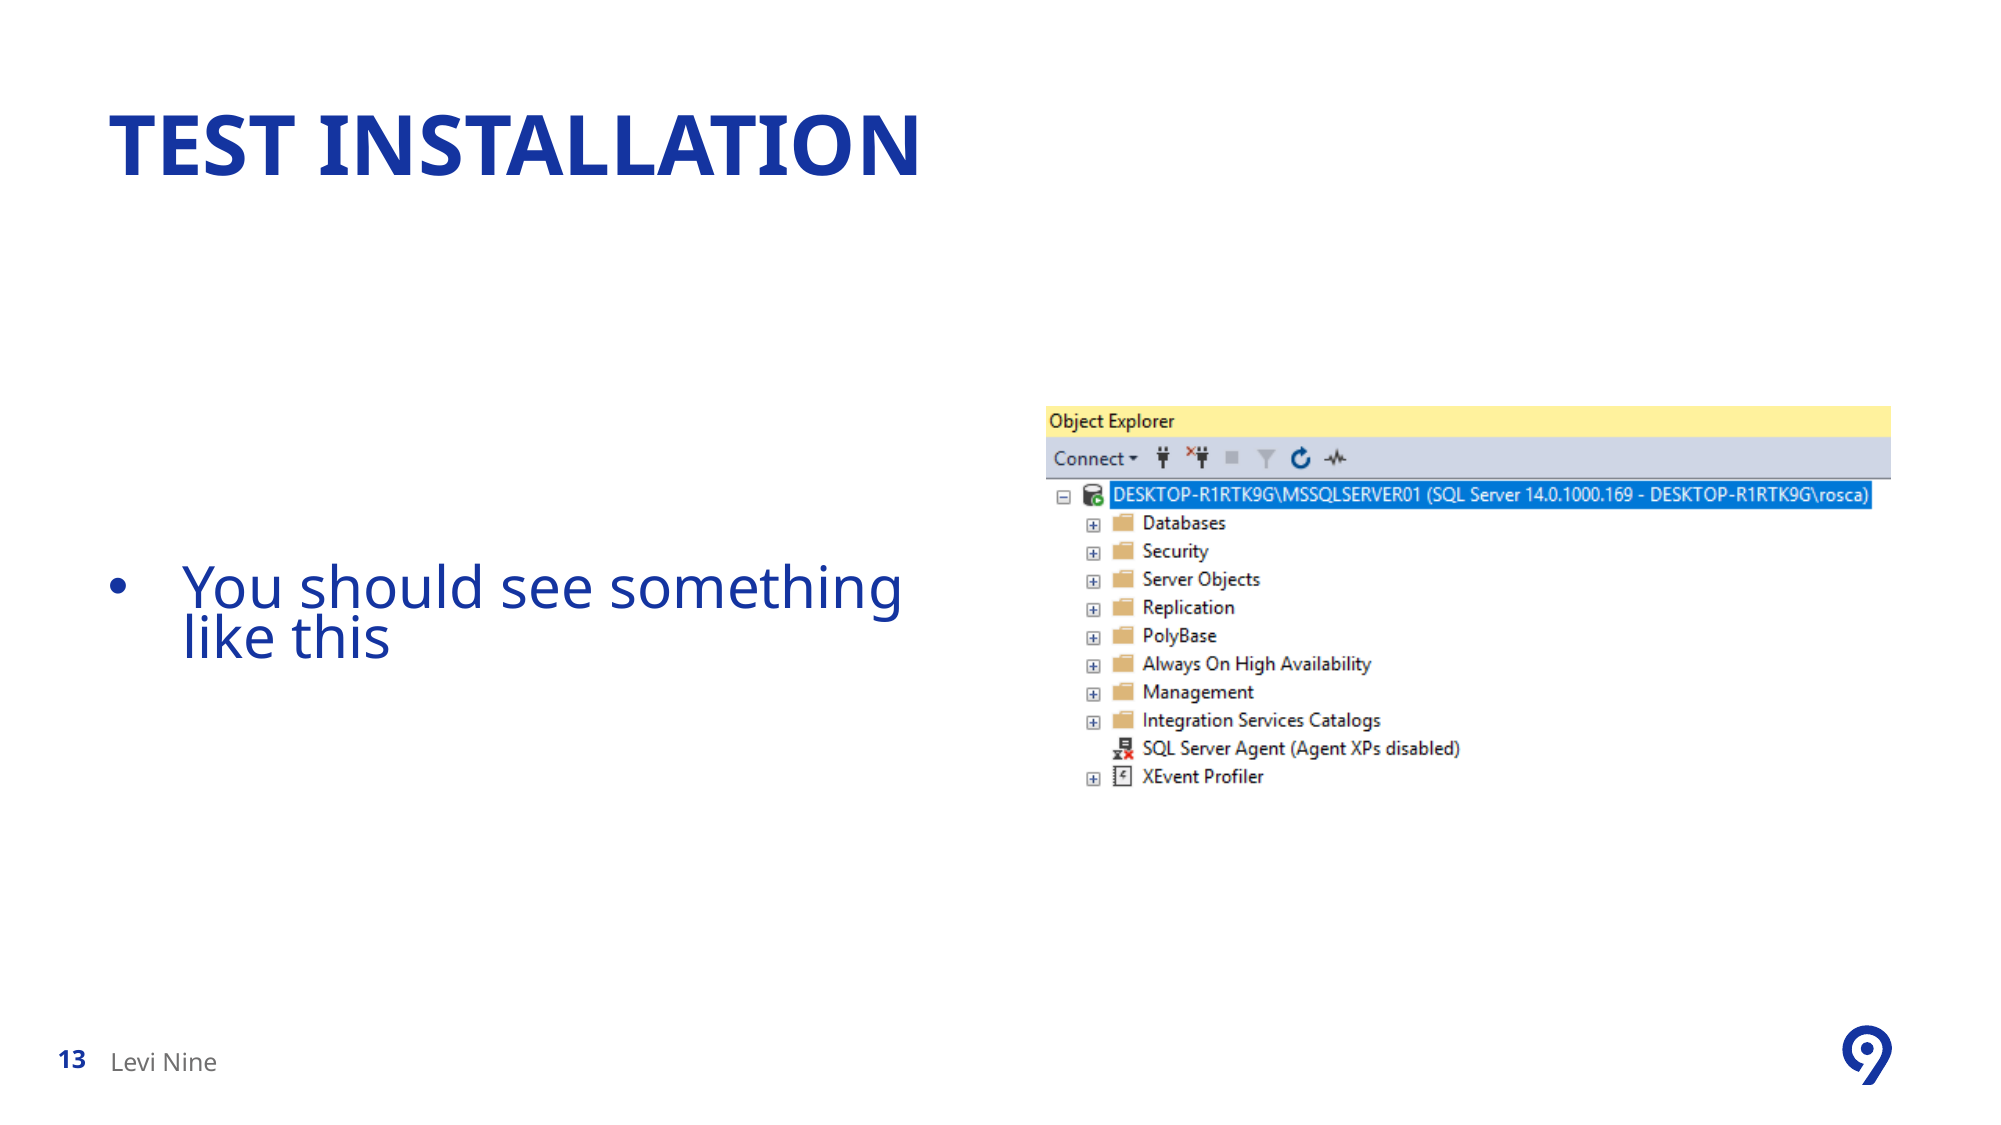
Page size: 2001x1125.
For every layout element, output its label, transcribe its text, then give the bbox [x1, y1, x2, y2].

picture [1046, 406, 1891, 835]
footer Levi Nine [110, 1045, 1573, 1077]
title Test installation [108, 84, 1891, 225]
slide_number 13 [57, 1045, 103, 1077]
list You should see something like this [108, 253, 965, 988]
